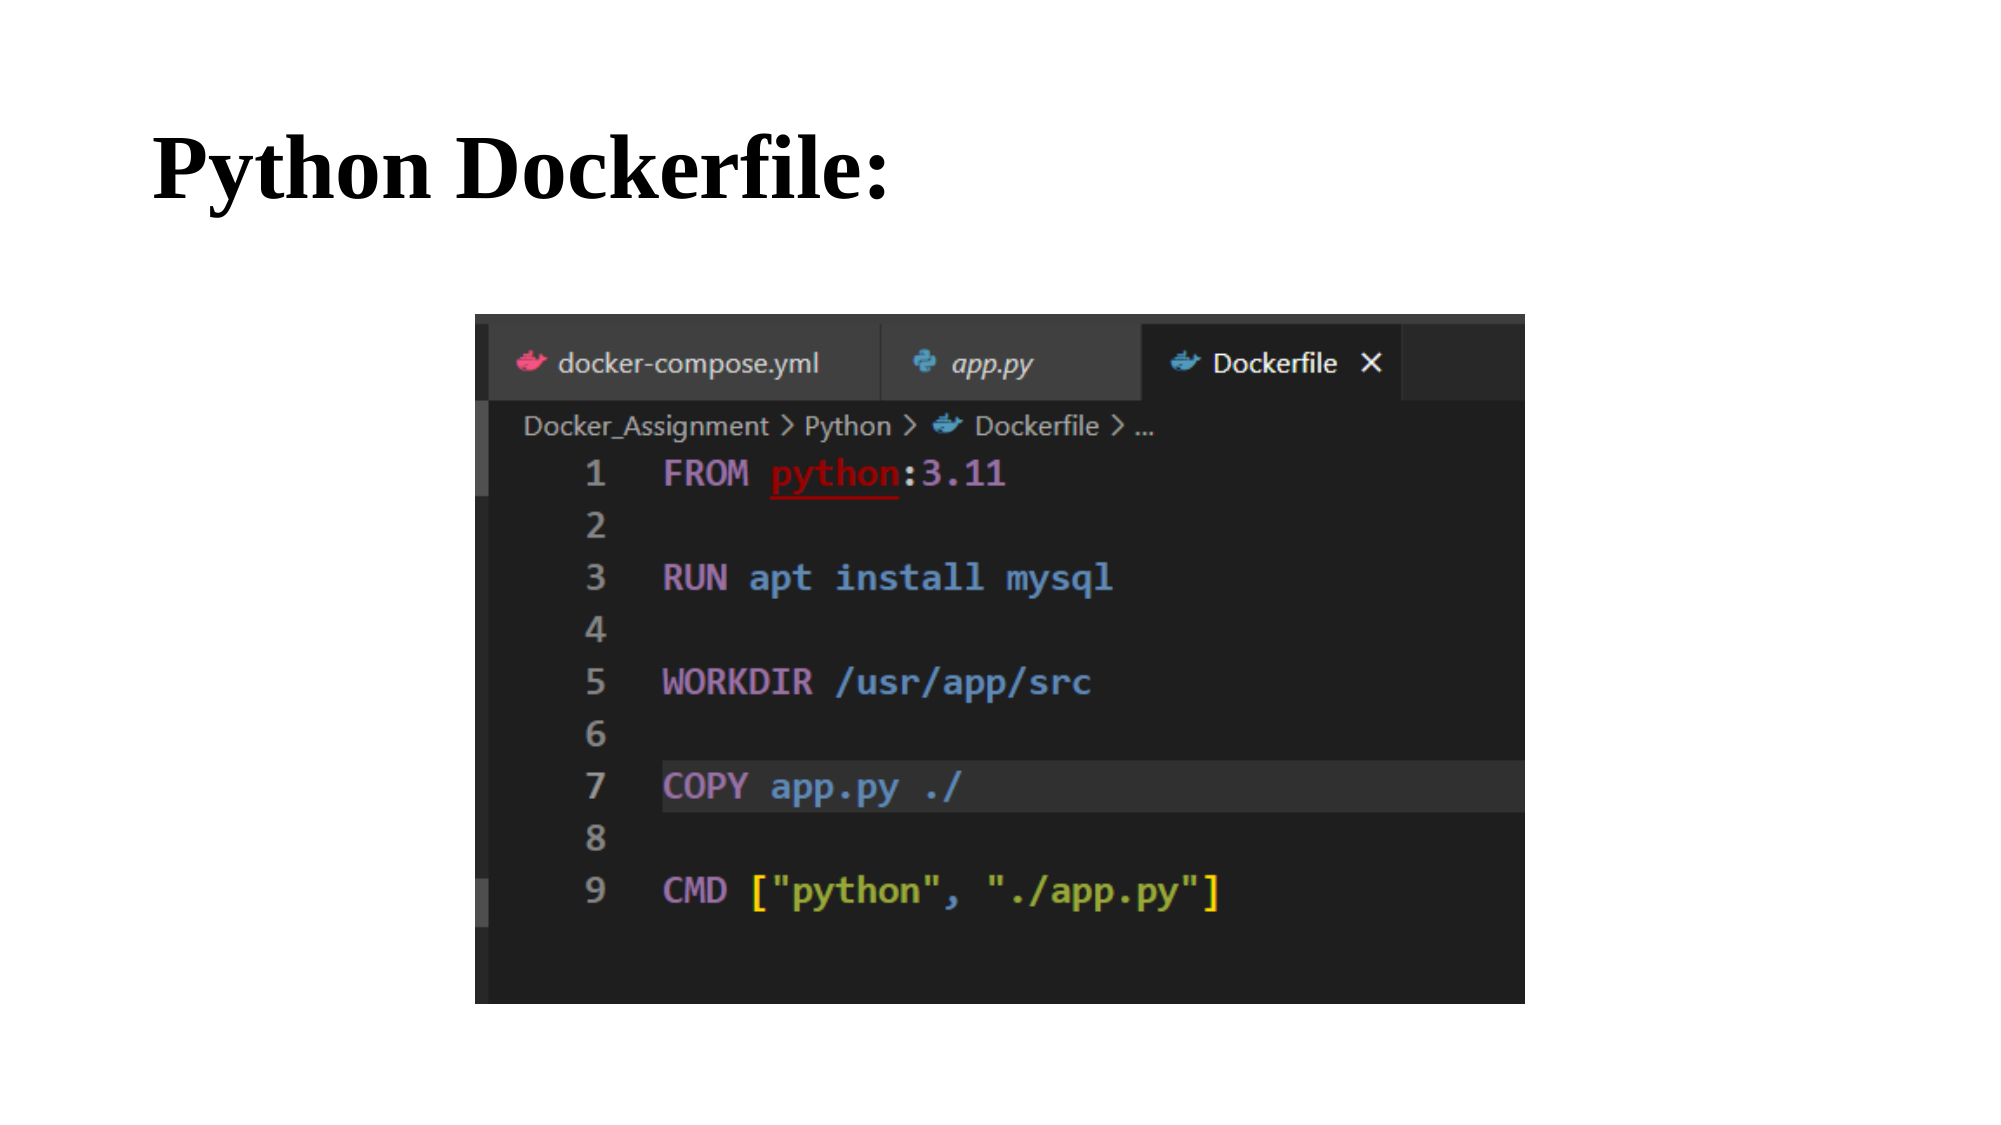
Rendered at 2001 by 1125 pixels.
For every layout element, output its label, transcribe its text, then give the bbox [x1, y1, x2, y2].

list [475, 314, 1525, 1005]
title Python Dockerfile: [137, 59, 1863, 278]
